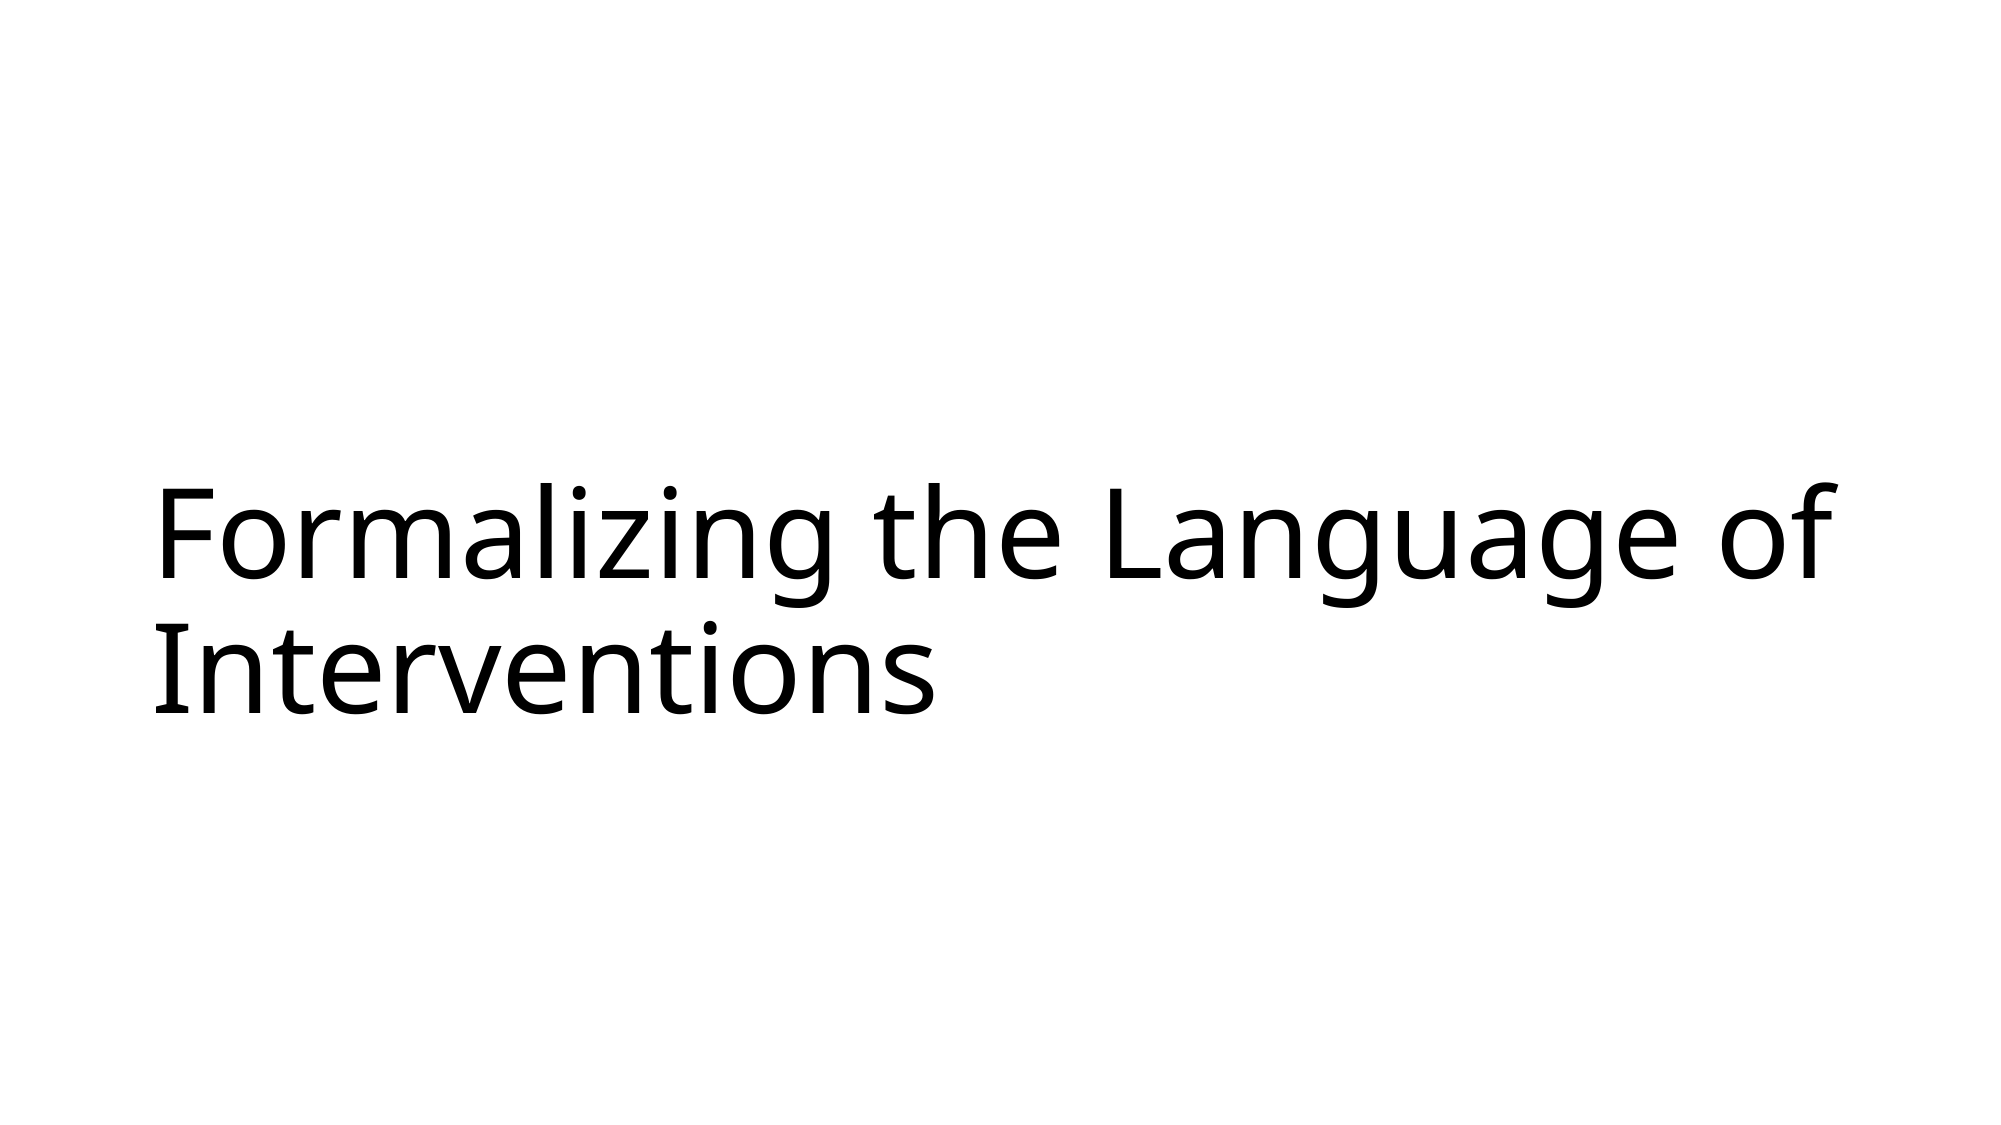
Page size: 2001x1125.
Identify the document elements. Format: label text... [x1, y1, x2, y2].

title Formalizing the Language of Interventions [136, 280, 1862, 749]
